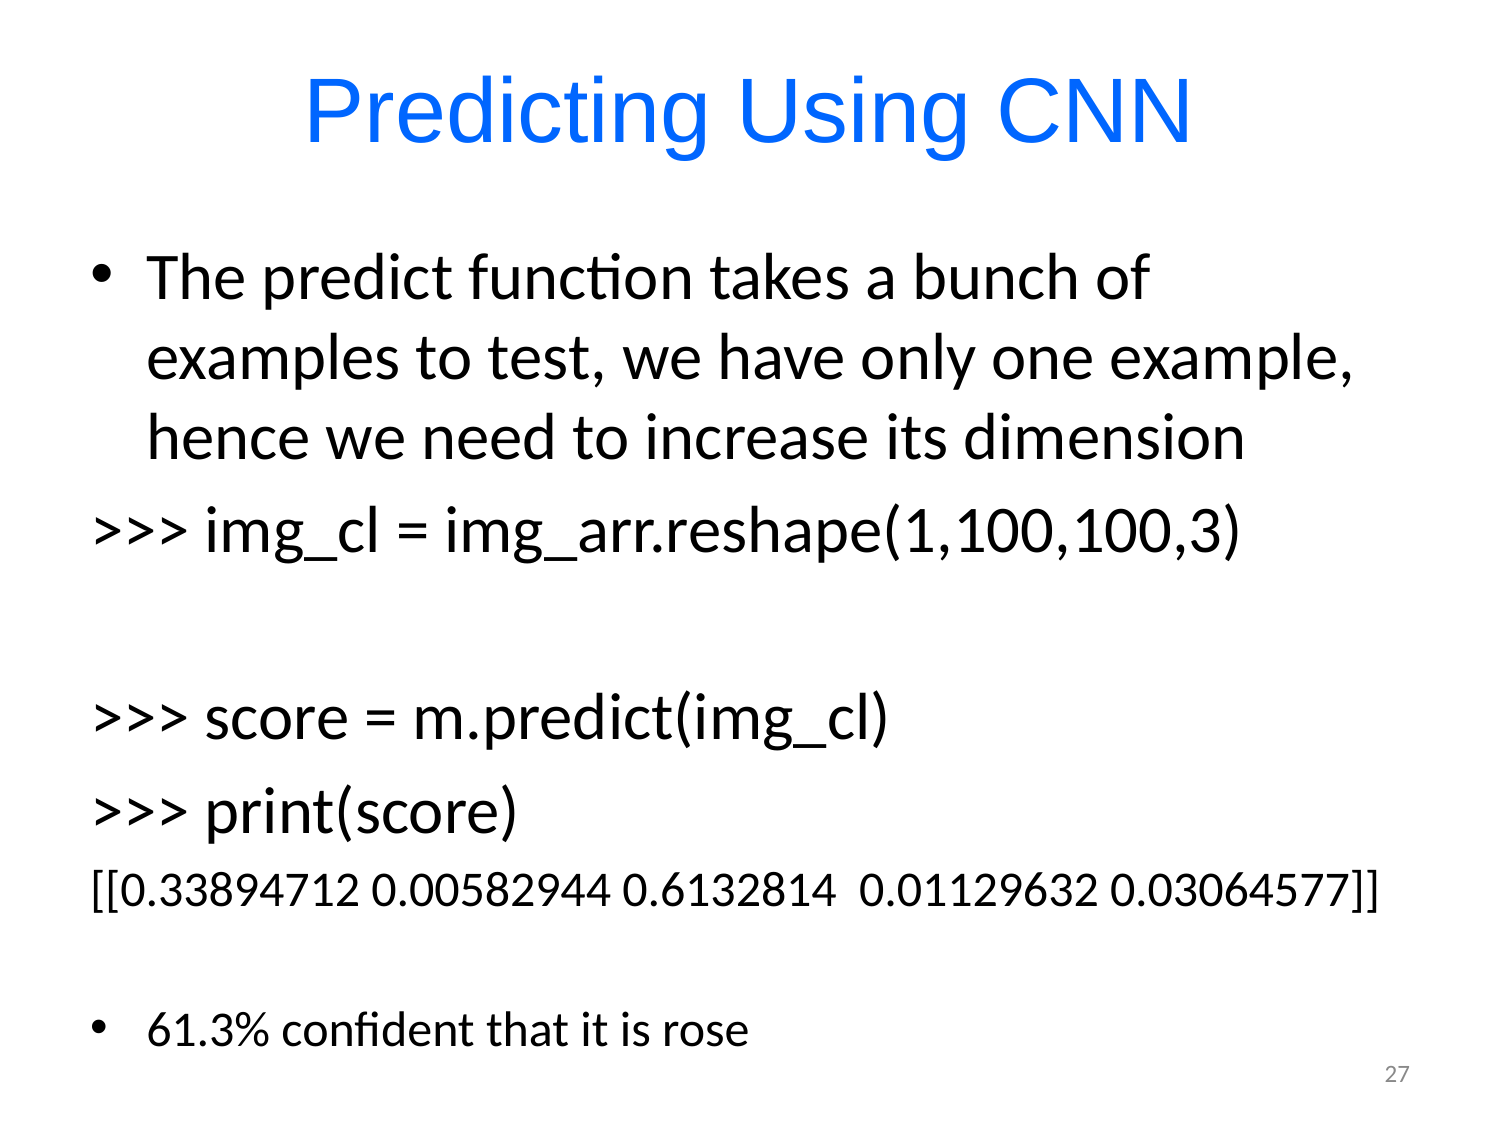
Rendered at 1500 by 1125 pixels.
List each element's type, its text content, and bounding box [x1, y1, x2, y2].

title Predicting Using CNN [75, 12, 1425, 200]
list The predict function takes a bunch of examples to test, we have only one example, hence we need to increase its dimension >>> img_cl = img_arr.reshape(1,100,100,3) >>> score = m.predict(img_cl) >>> print(score) [[0.33894712 0.00582944 0.6132814 0.01129632 0.03064577]] 61.3% confident that it is rose [75, 224, 1425, 1075]
slide_number 27 [1074, 1042, 1425, 1103]
